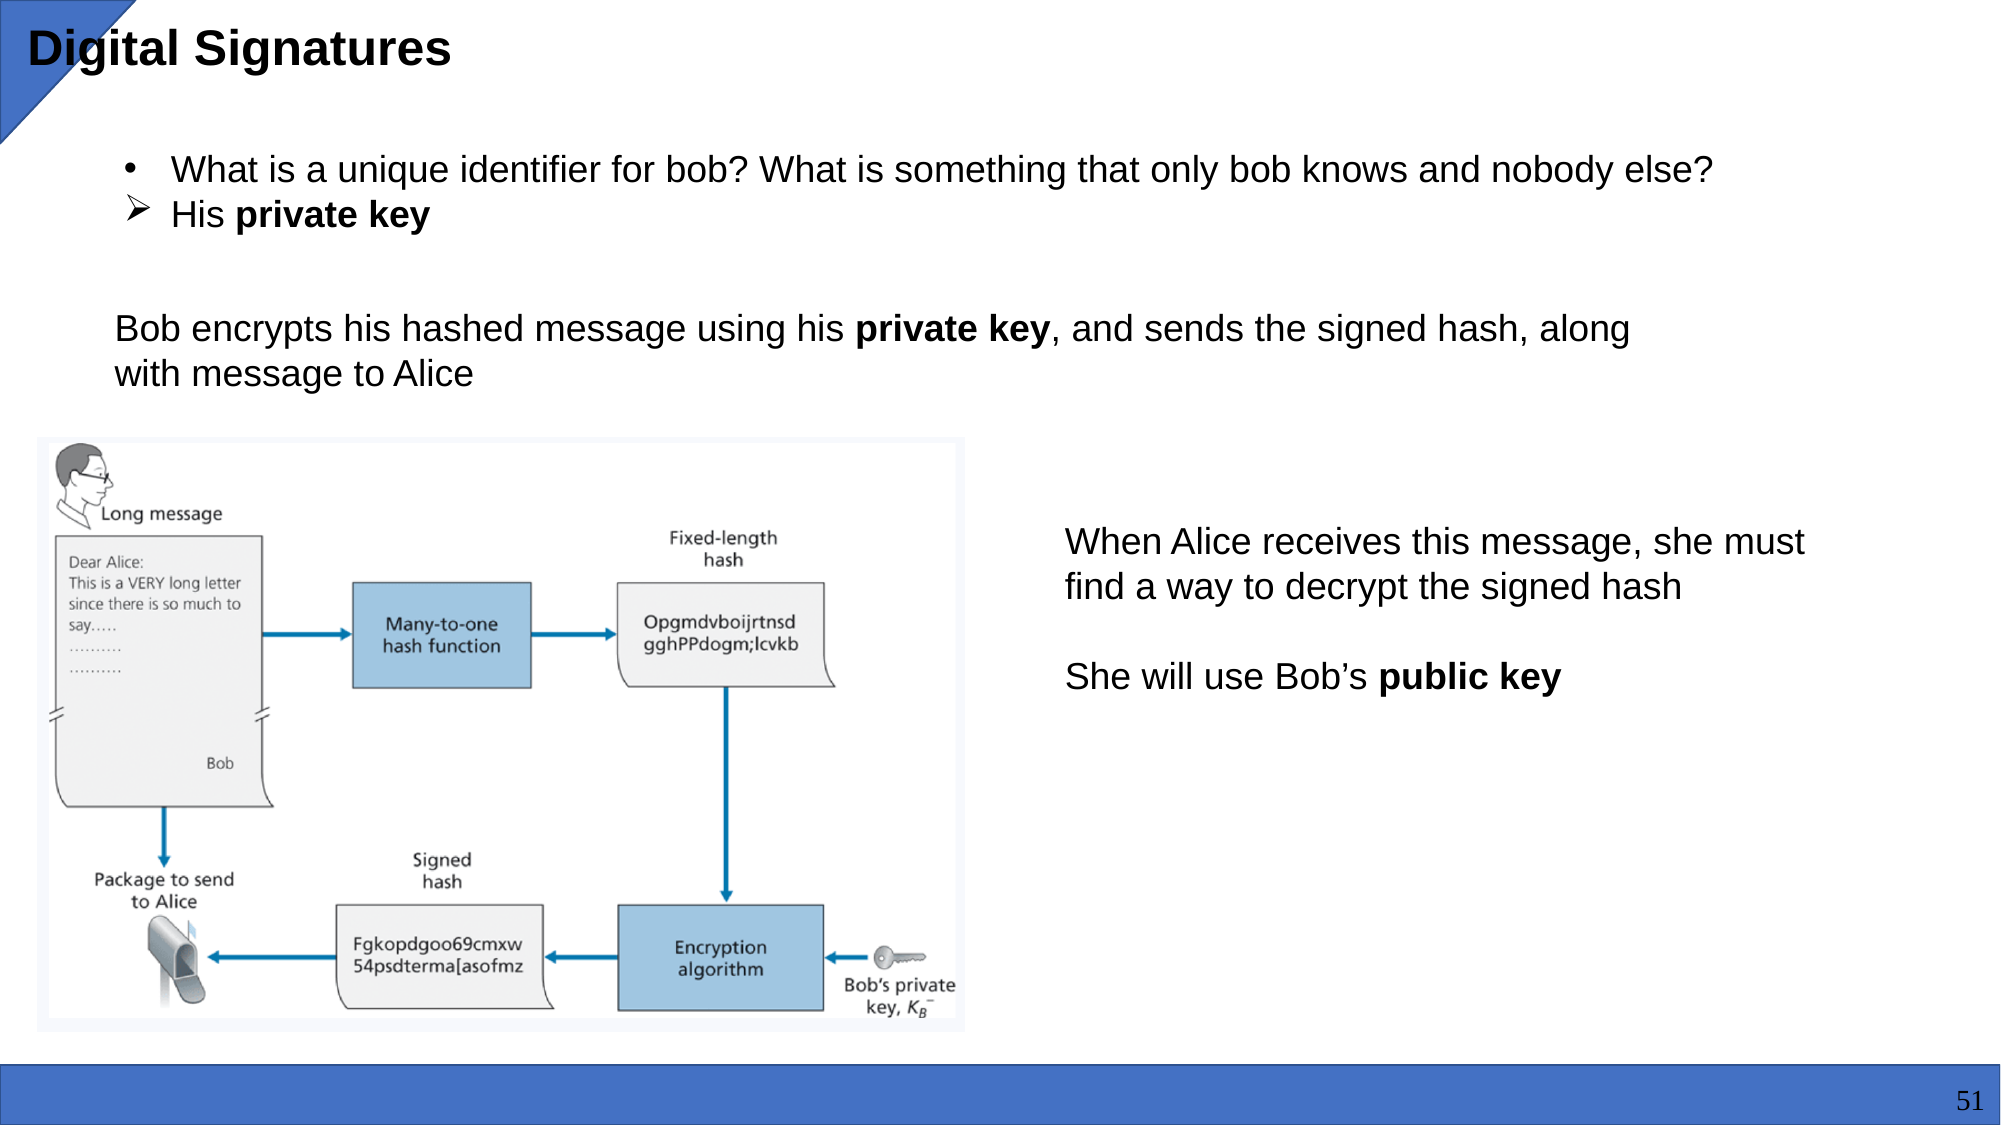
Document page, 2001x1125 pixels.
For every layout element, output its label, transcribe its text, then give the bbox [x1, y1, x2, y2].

text_box Bob encrypts his hashed message using his private key, and sends the signed hash, along with message to Alice [99, 296, 1699, 402]
text_box Digital Signatures [12, 8, 1338, 84]
text_box When Alice receives this message, she must find a way to decrypt the signed hash She will use Bob’s public key [1050, 509, 1838, 705]
slide_number 51 [1524, 1072, 1985, 1125]
picture [37, 437, 965, 1033]
text_box What is a unique identifier for bob? What is something that only bob knows and nobody else? His private key [109, 137, 1740, 243]
